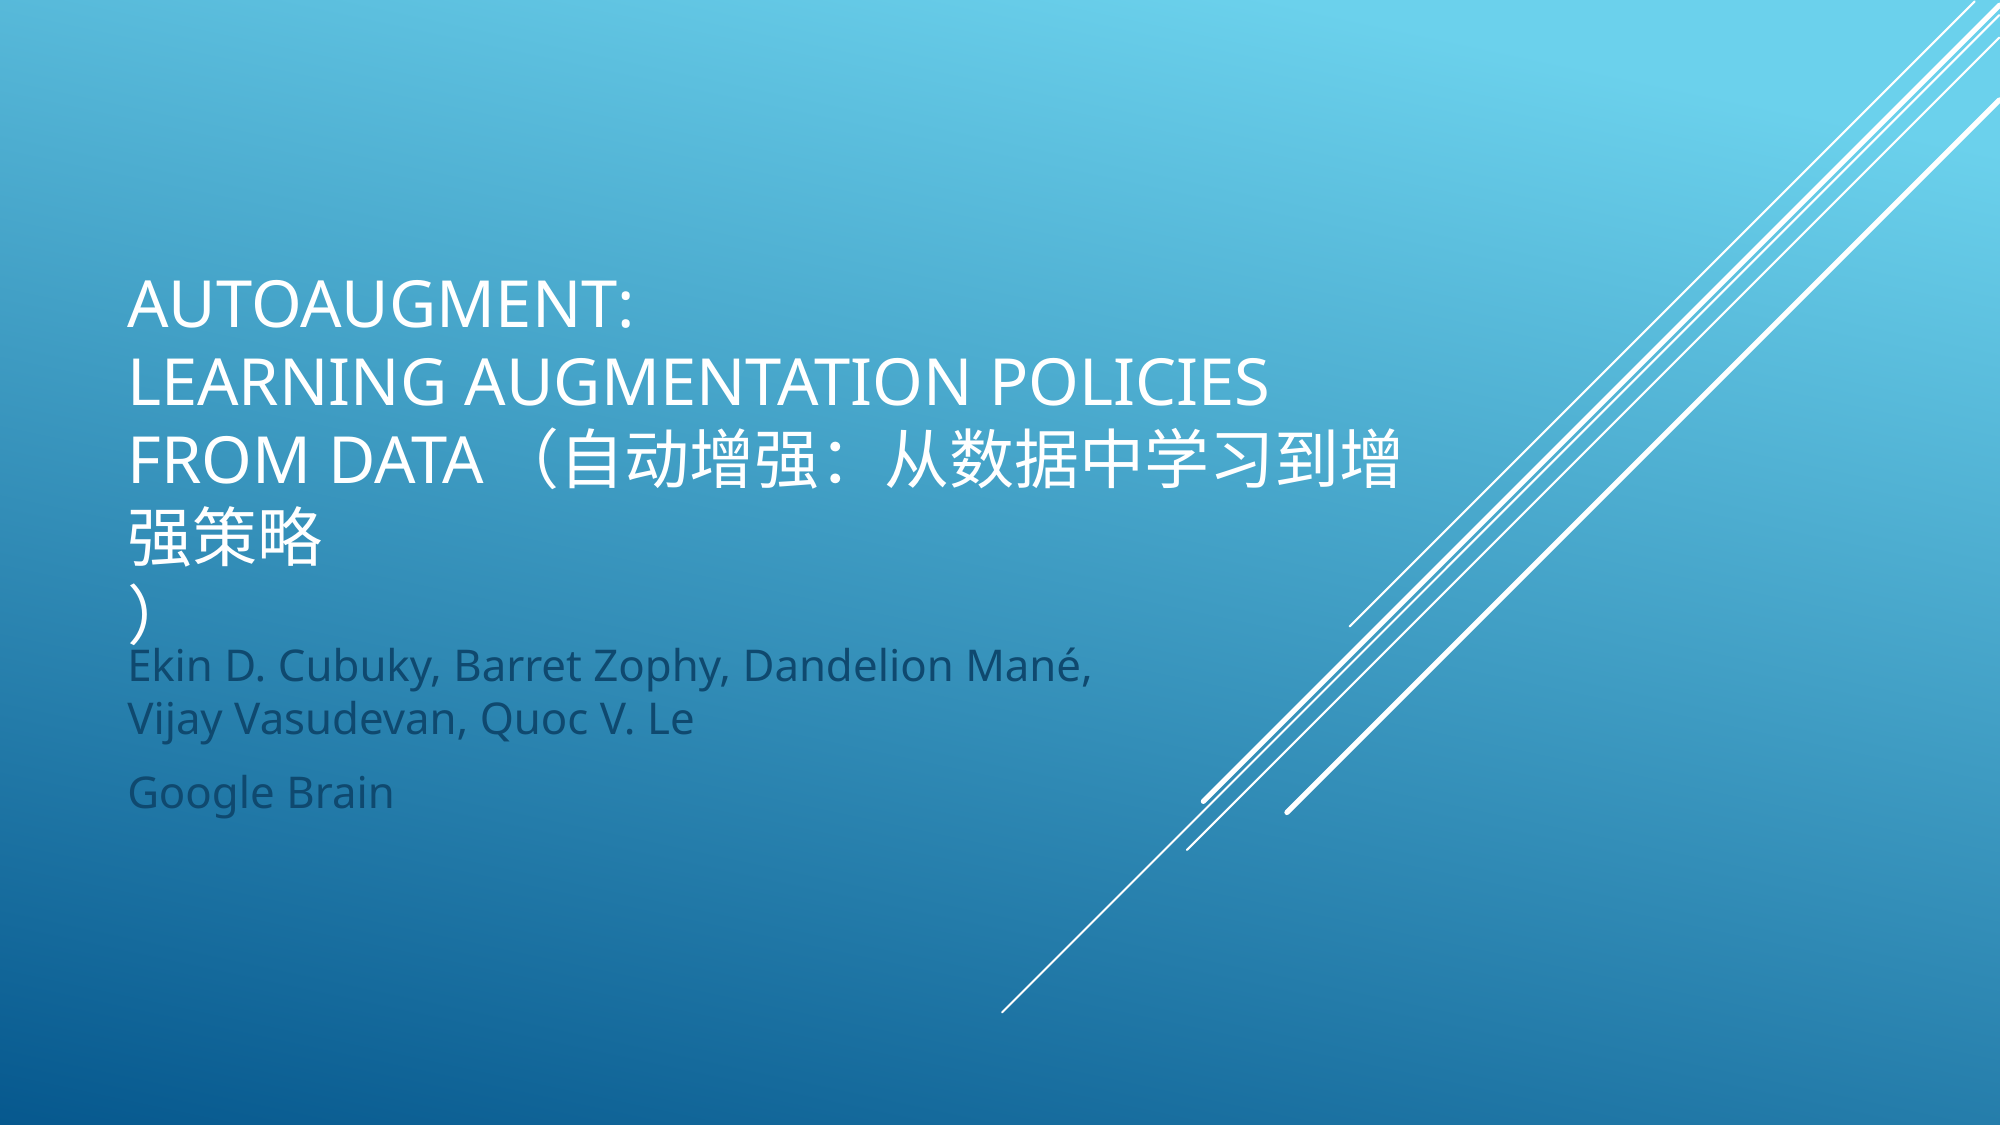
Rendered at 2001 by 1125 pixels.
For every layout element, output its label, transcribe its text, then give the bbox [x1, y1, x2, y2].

subtitle Ekin D. Cubuky, Barret Zophy, Dandelion Mané, Vijay Vasudevan, Quoc V. Le Google Brain [112, 630, 1163, 950]
title AutoAugment: Learning Augmentation Policies from Data（自动增强：从数据中学习到增强策略 ） [112, 250, 1425, 739]
